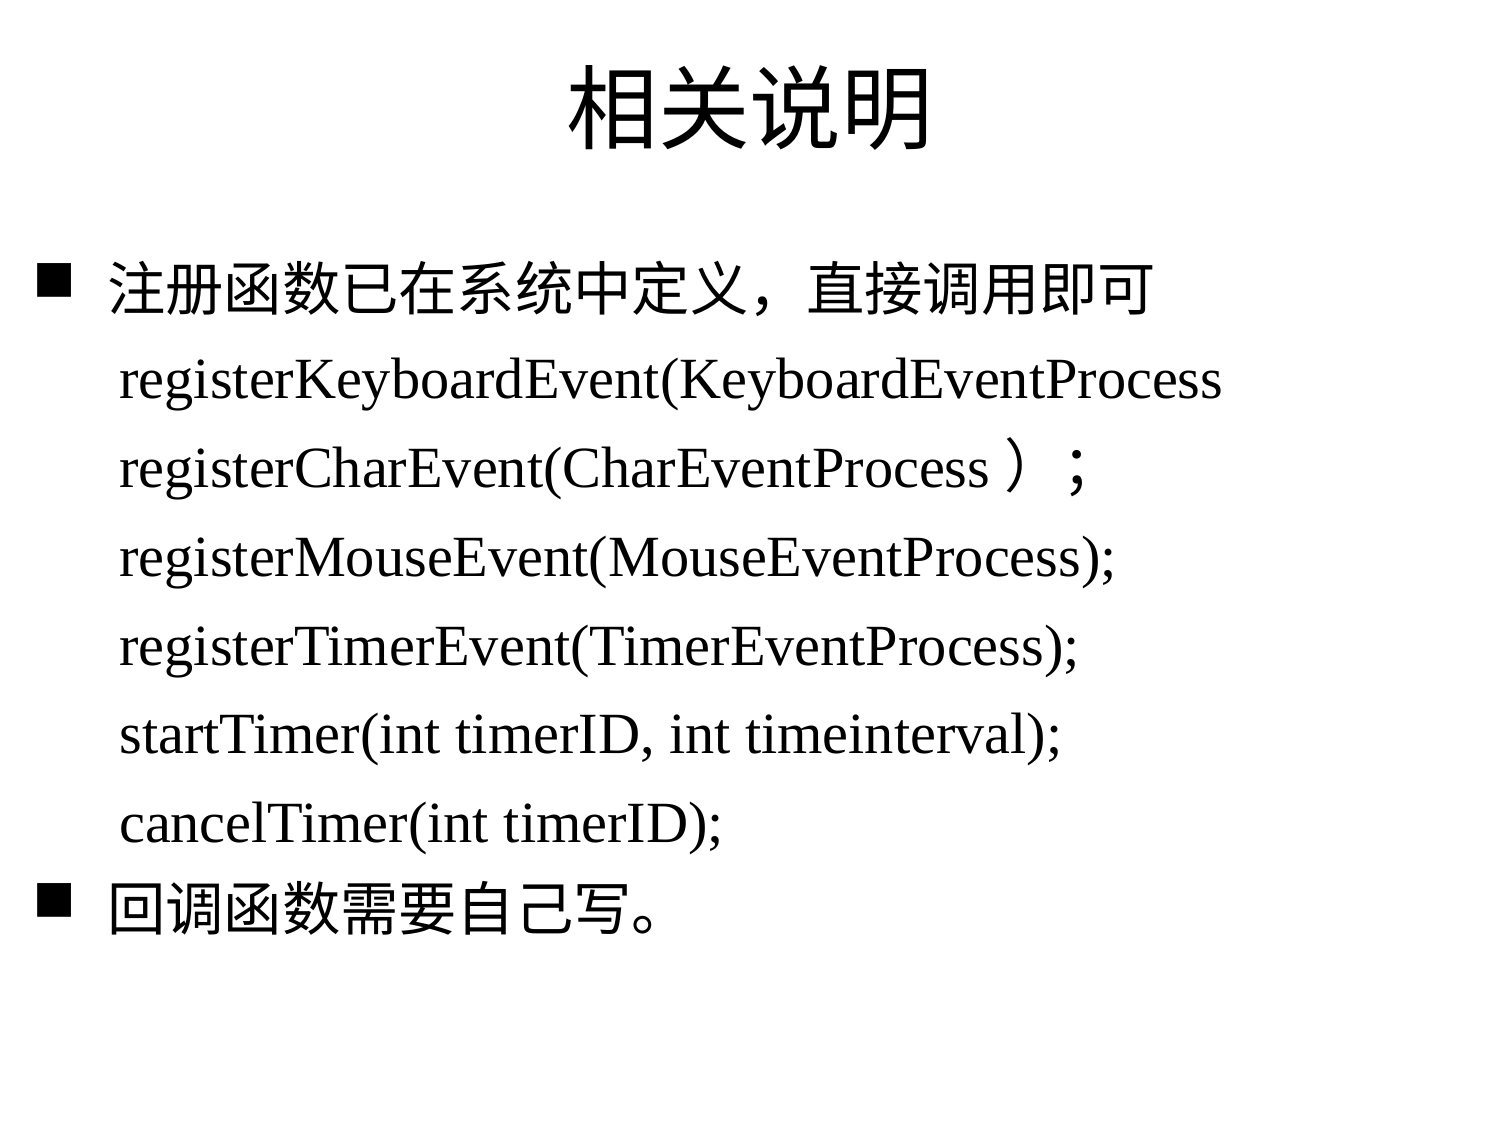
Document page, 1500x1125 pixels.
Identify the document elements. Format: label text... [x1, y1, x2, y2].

title 相关说明 [0, 12, 1500, 201]
text_box 注册函数已在系统中定义，直接调用即可 registerKeyboardEvent(KeyboardEventProcess registerCharEvent(CharEventProcess）； registerMouseEvent(MouseEventProcess); registerTimerEvent(TimerEventProcess); startTimer(int timerID, int timeinterval); cancelTimer(int timerID); 回调函数需要自己写。 [17, 255, 1483, 1071]
